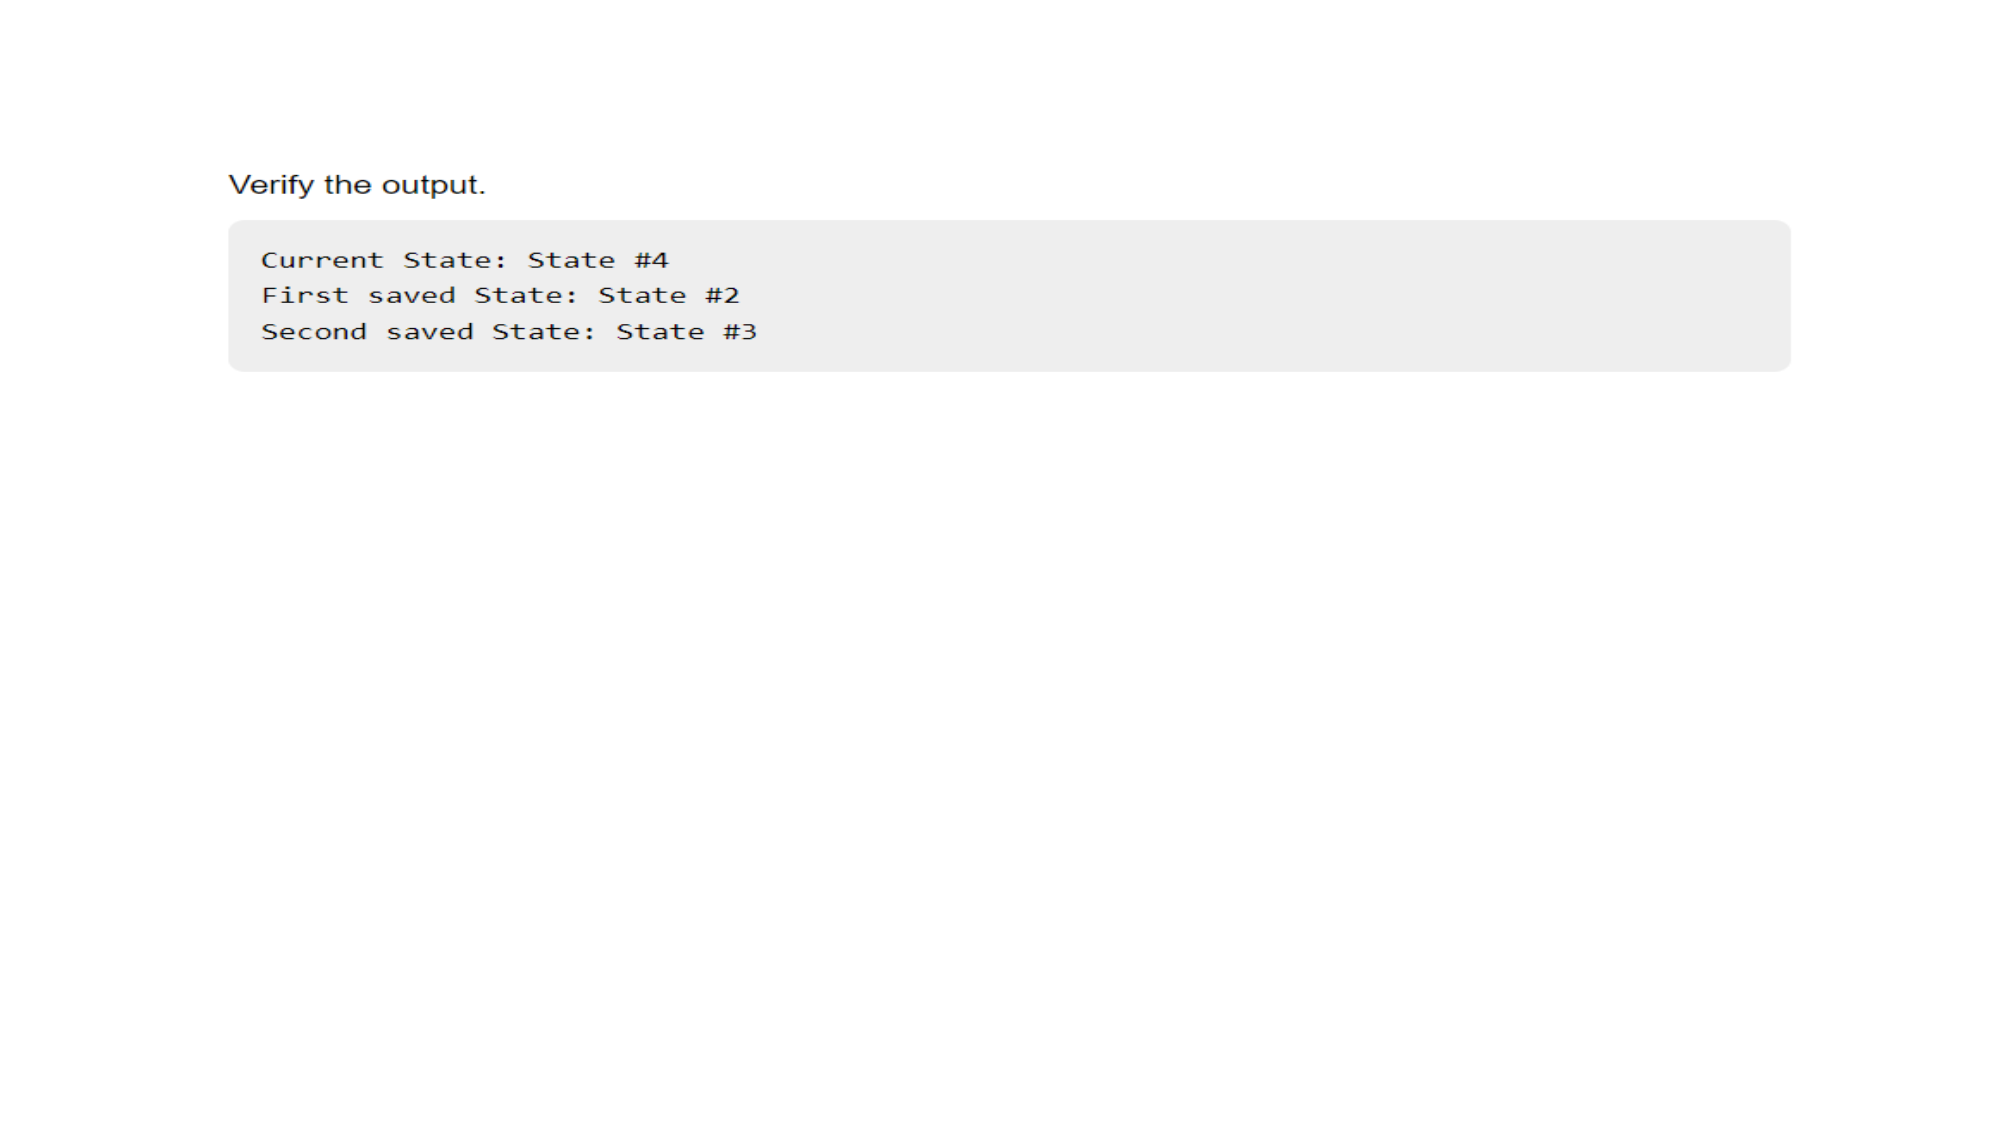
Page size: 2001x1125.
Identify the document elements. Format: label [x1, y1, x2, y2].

picture [214, 165, 1805, 382]
